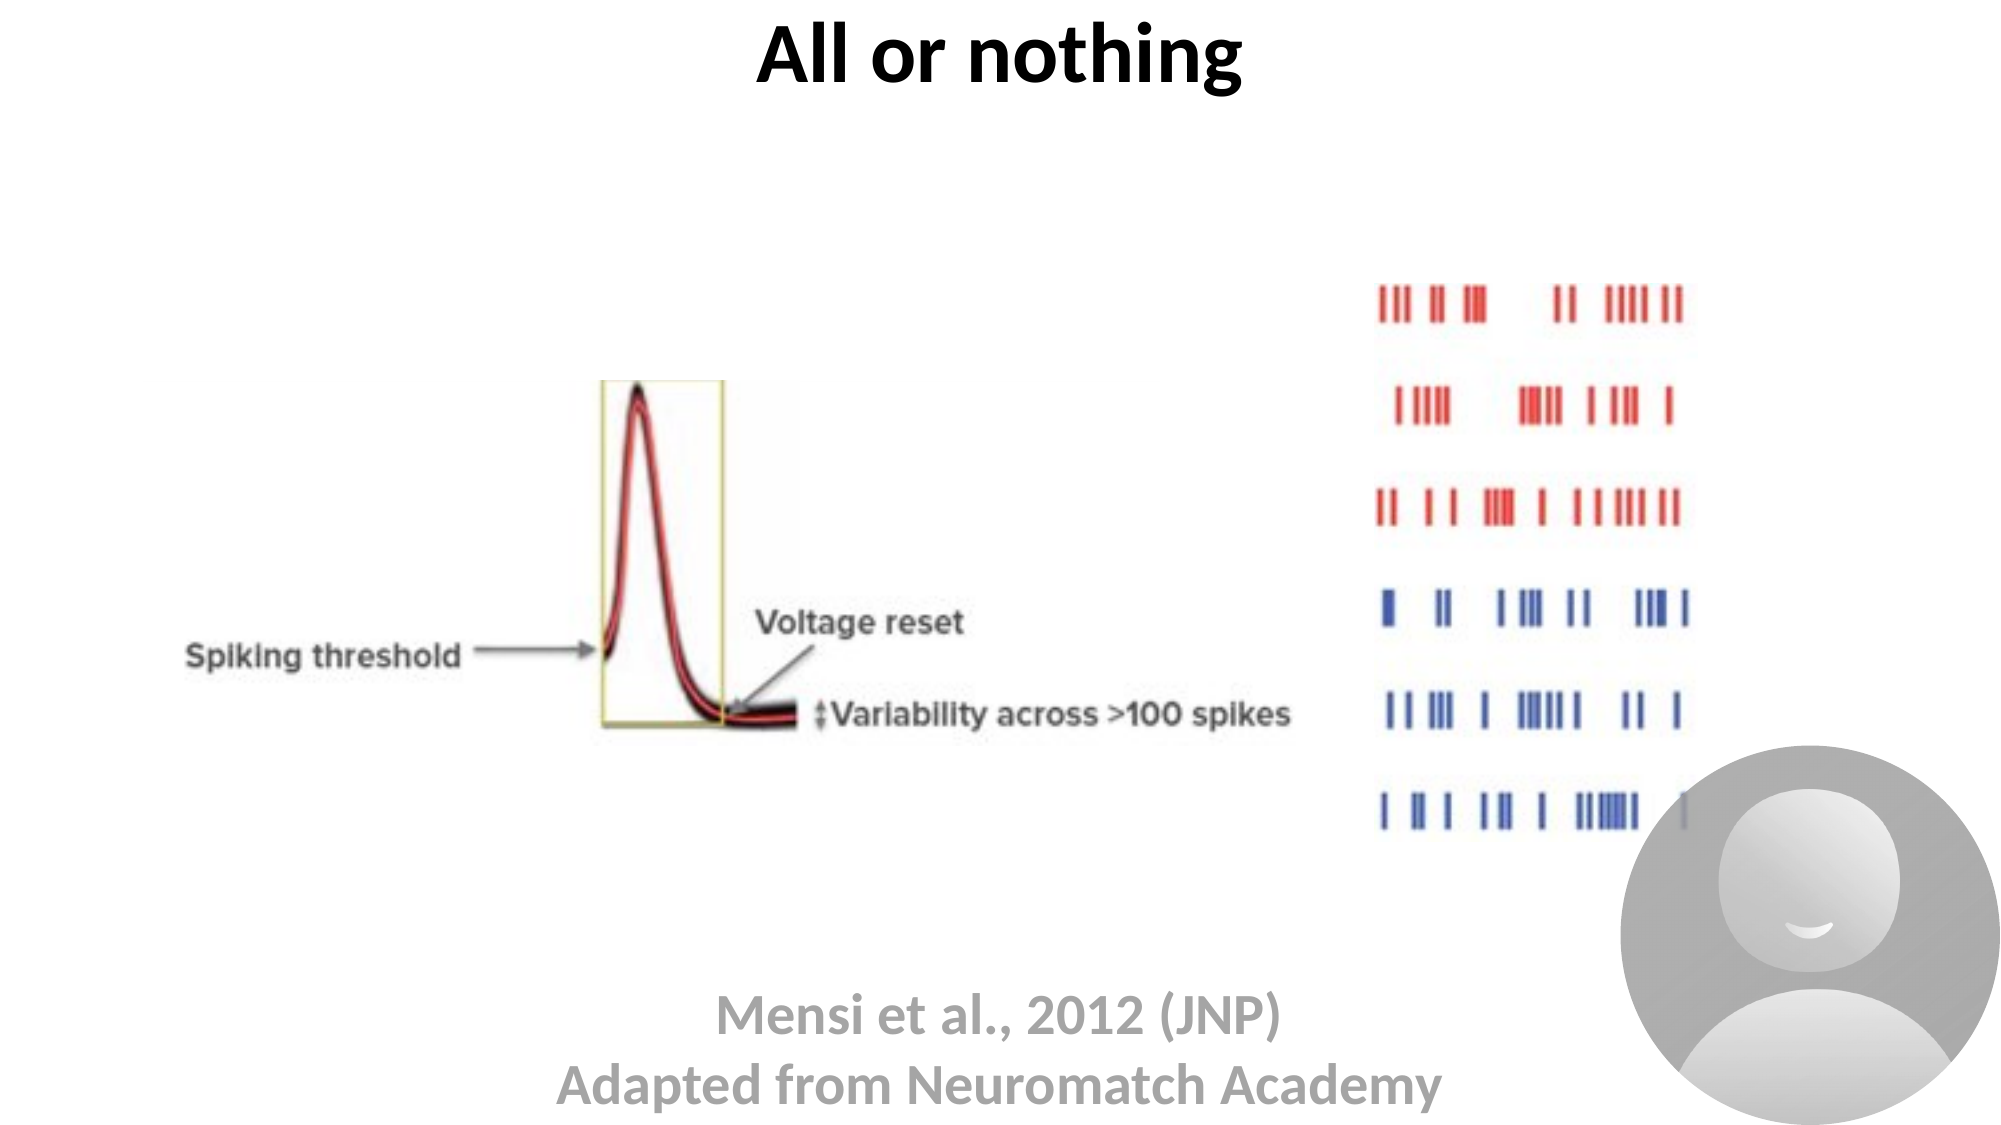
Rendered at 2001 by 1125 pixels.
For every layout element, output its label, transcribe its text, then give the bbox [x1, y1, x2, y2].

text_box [143, 283, 1698, 842]
title All or nothing [0, 0, 2000, 109]
text_box Mensi et al., 2012 (JNP) Adapted from Neuromatch Academy [186, 968, 1620, 1124]
picture [1620, 745, 2000, 1125]
